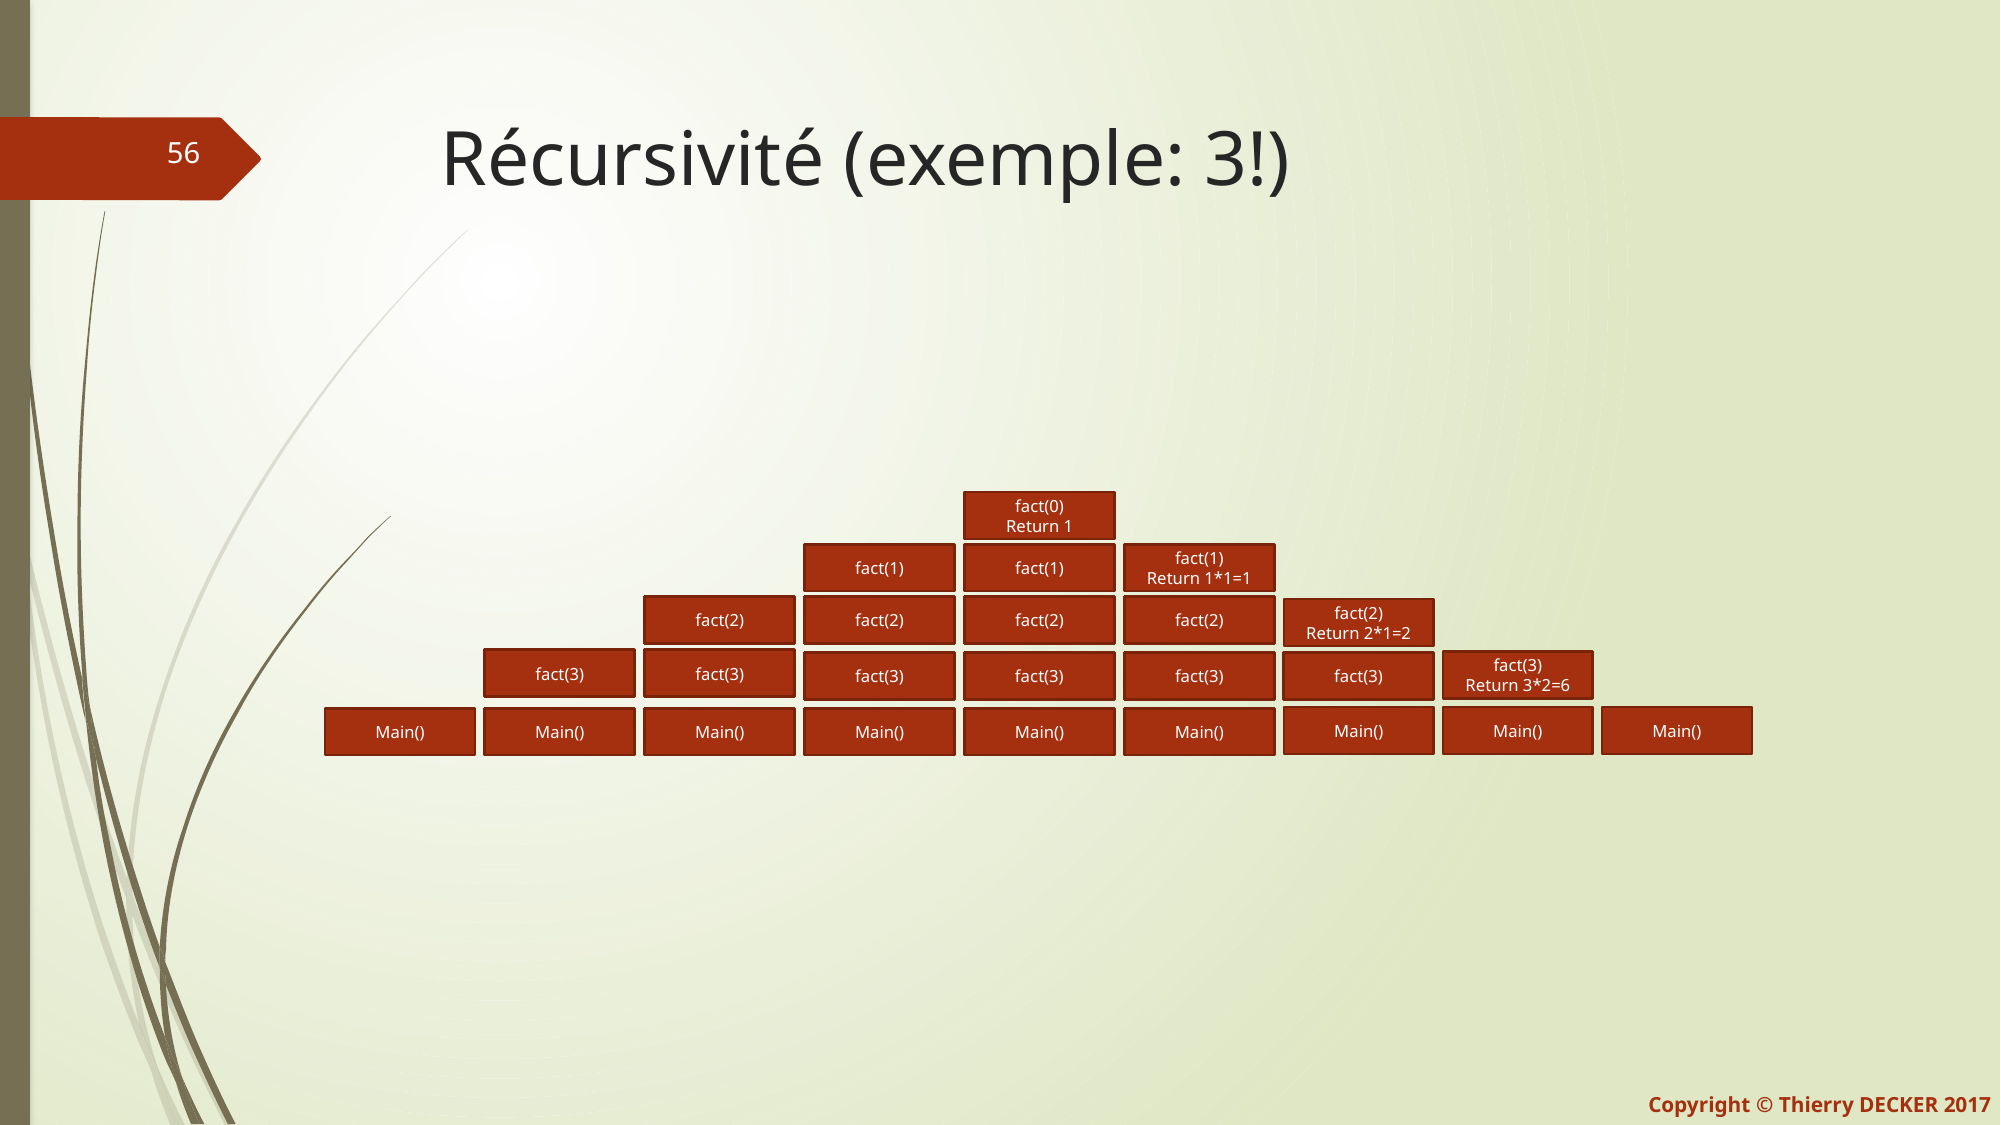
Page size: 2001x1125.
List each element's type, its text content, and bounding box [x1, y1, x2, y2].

text_box fact(2) [643, 595, 796, 645]
text_box fact(1) [803, 543, 956, 592]
text_box fact(3) [1123, 651, 1276, 701]
text_box fact(3) Return 3*2=6 [1442, 650, 1594, 700]
text_box fact(2) Return 2*1=2 [1283, 598, 1435, 647]
text_box fact(3) [803, 651, 956, 701]
text_box Main() [1123, 707, 1276, 756]
text_box fact(2) [963, 595, 1116, 645]
text_box Main() [963, 707, 1116, 756]
text_box fact(0) Return 1 [963, 491, 1116, 540]
text_box fact(3) [963, 651, 1116, 701]
title Récursivité (exemple: 3!) [425, 102, 1888, 313]
text_box Main() [1601, 706, 1753, 755]
text_box fact(3) [483, 648, 636, 698]
text_box Main() [643, 707, 796, 756]
text_box Main() [324, 707, 476, 756]
text_box Main() [1283, 706, 1435, 755]
text_box fact(1) [963, 543, 1116, 592]
text_box fact(3) [643, 648, 796, 698]
text_box fact(3) [1282, 651, 1435, 701]
text_box fact(2) [803, 595, 956, 645]
text_box Main() [483, 707, 636, 756]
text_box fact(2) [1123, 595, 1276, 645]
text_box fact(1) Return 1*1=1 [1123, 543, 1276, 592]
text_box Main() [803, 707, 956, 756]
text_box Main() [1442, 706, 1594, 755]
